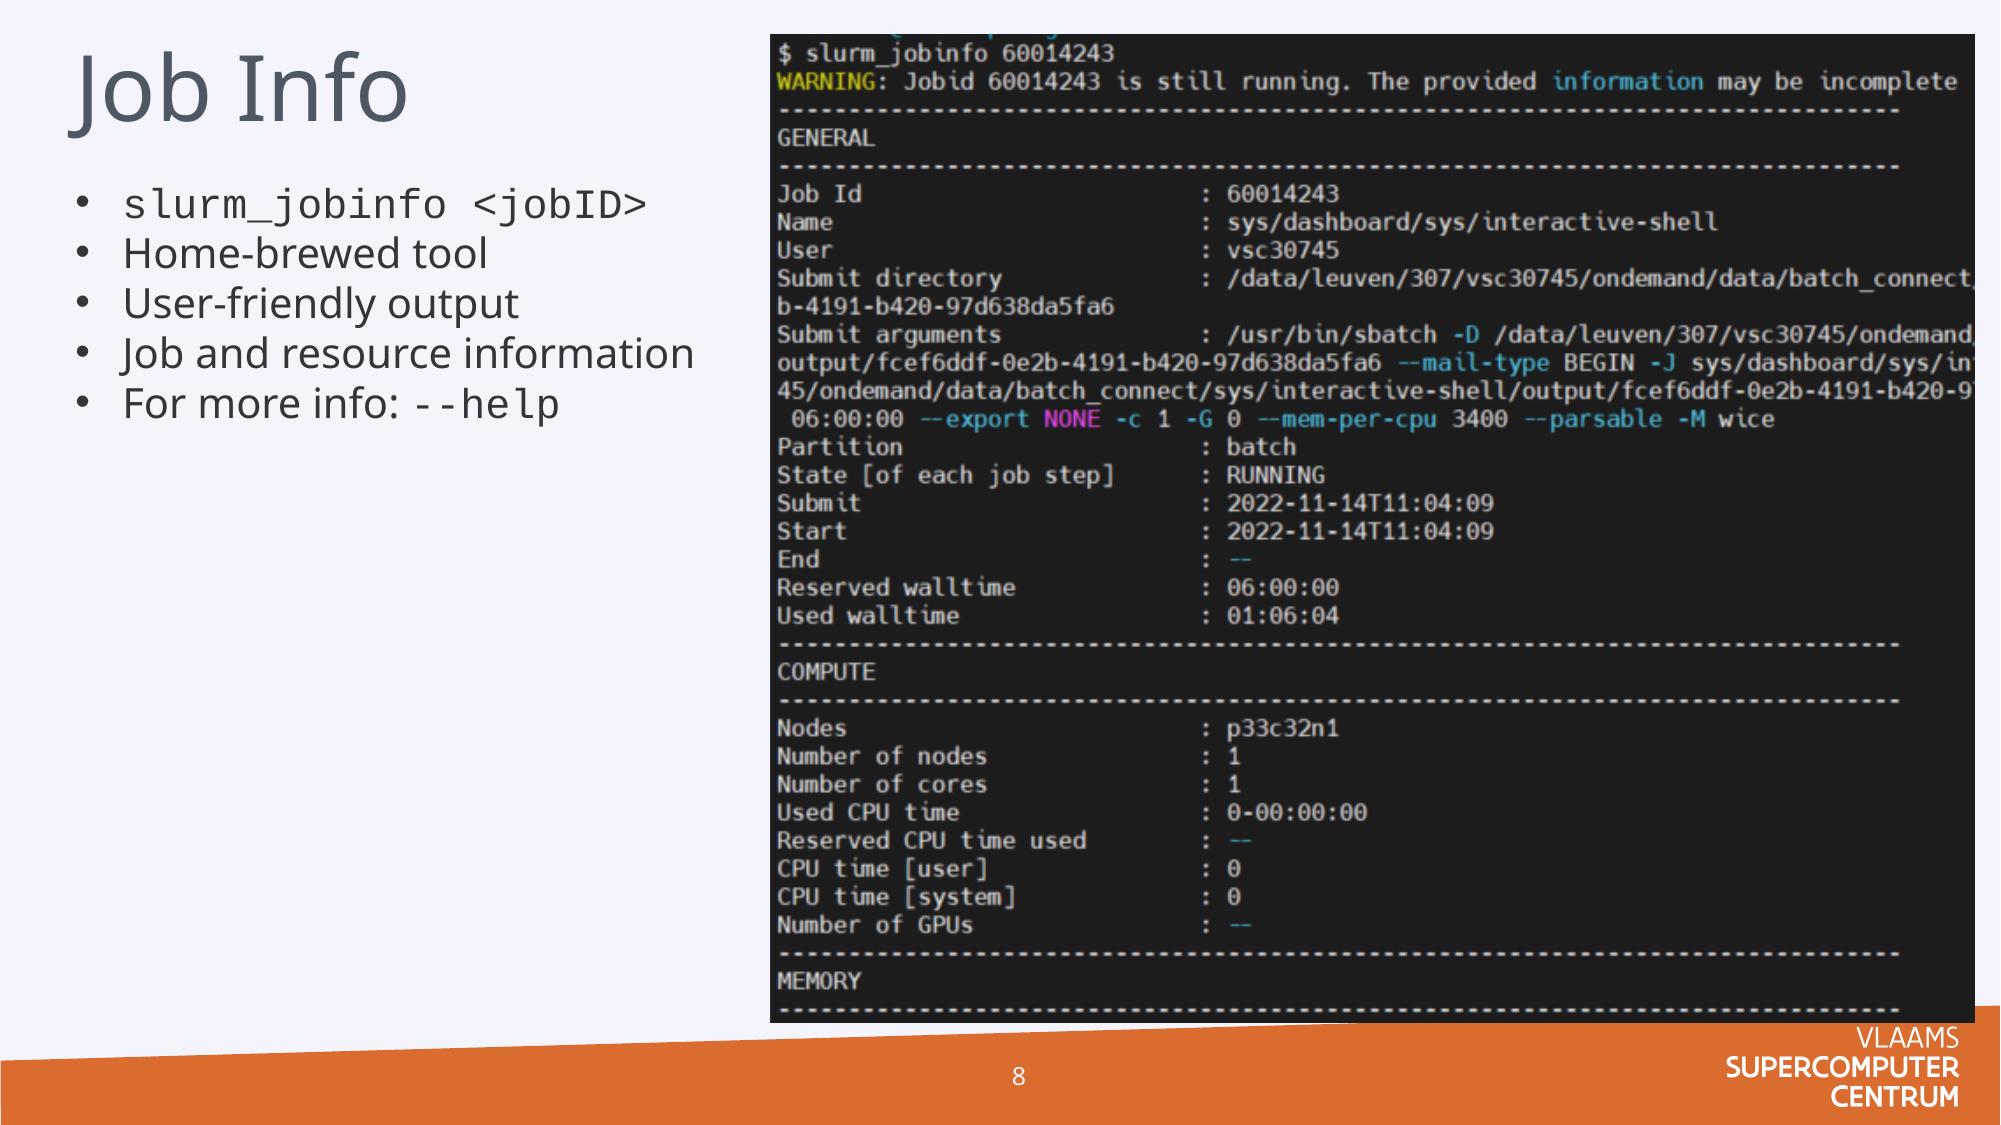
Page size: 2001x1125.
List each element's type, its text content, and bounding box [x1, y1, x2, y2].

title Job Info [60, 17, 1786, 166]
text_box slurm_jobinfo <jobID> Home-brewed tool User-friendly output Job and resource information For more info: --help [60, 169, 725, 434]
slide_number 8 [958, 1047, 1042, 1108]
picture [770, 34, 1975, 1117]
